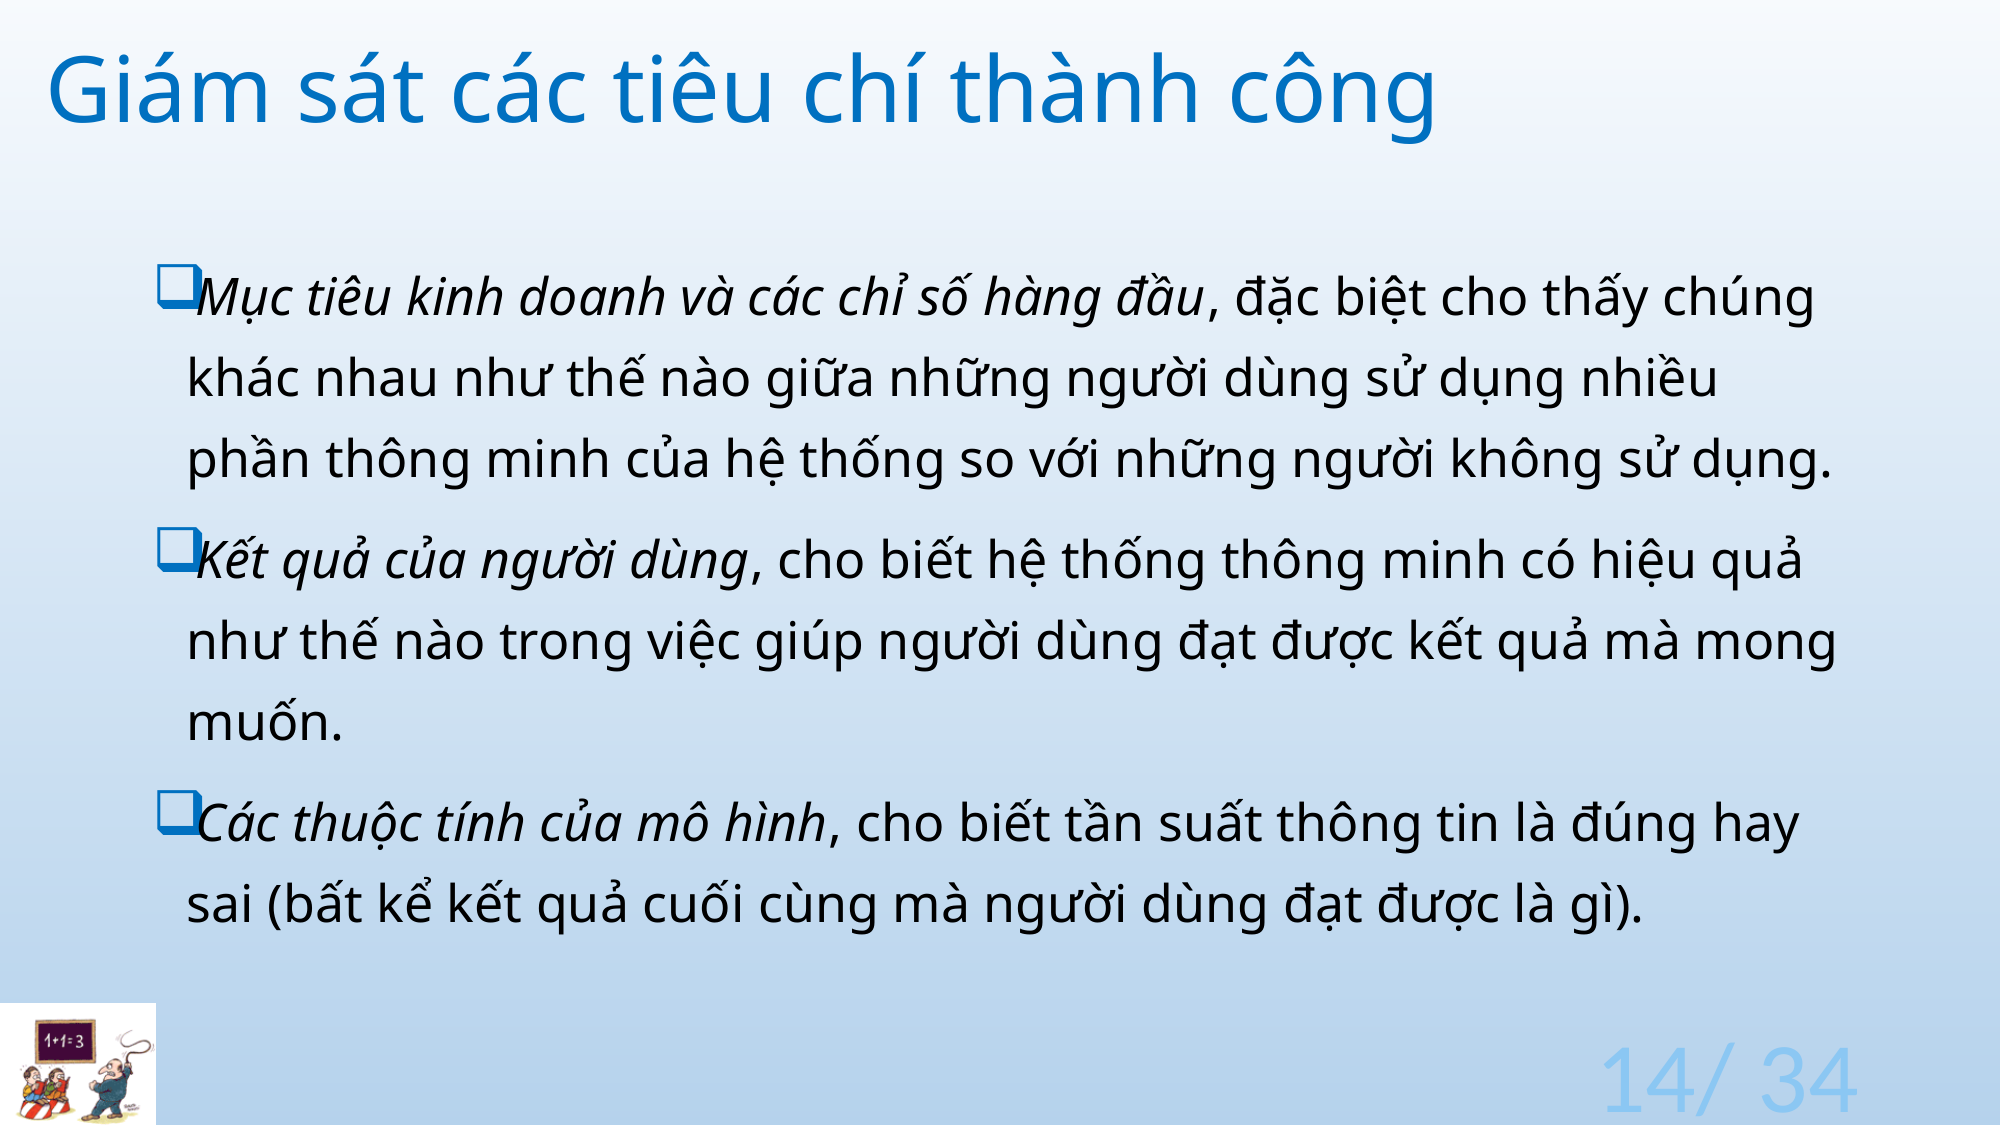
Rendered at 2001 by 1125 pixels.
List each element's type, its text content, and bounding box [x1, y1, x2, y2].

slide_number 14/ 34 [1424, 1042, 1875, 1103]
title Giám sát các tiêu chí thành công [30, 25, 1756, 160]
picture [0, 1003, 156, 1125]
list Mục tiêu kinh doanh và các chỉ số hàng đầu, đặc biệt cho thấy chúng khác nhau như thế nào giữa những người dùng sử dụng nhiều phần thông minh của hệ thống so với những người không sử dụng. Kết quả của người dùng, cho biết hệ thống thông minh có hiệu quả như thế nào trong việc giúp người dùng đạt được kết quả mà mong muốn. Các thuộc tính của mô hình, cho biết tần suất thông tin là đúng hay sai (bất kể kết quả cuối cùng mà người dùng đạt được là gì). [137, 237, 1863, 1014]
